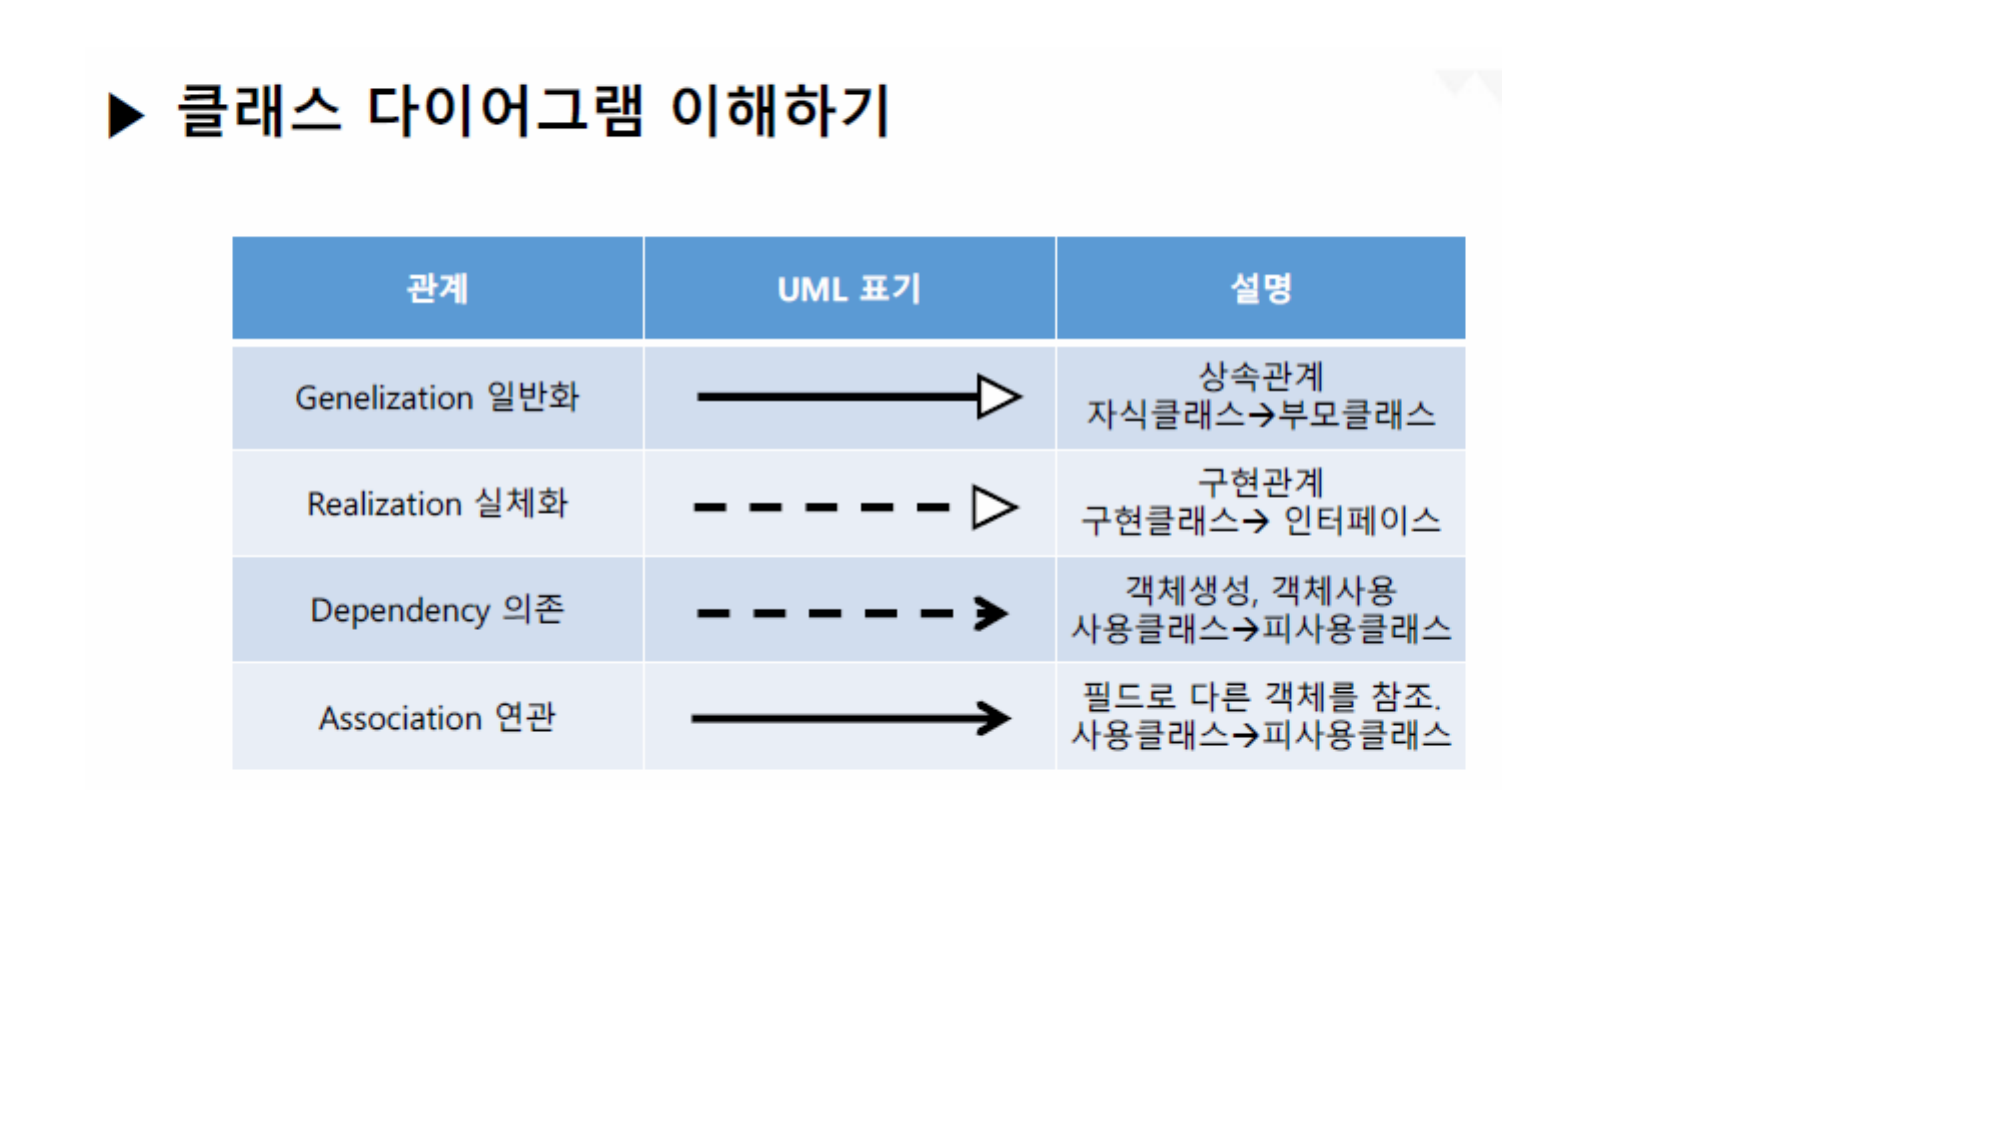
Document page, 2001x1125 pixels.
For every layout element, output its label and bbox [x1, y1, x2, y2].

picture [85, 47, 1502, 790]
